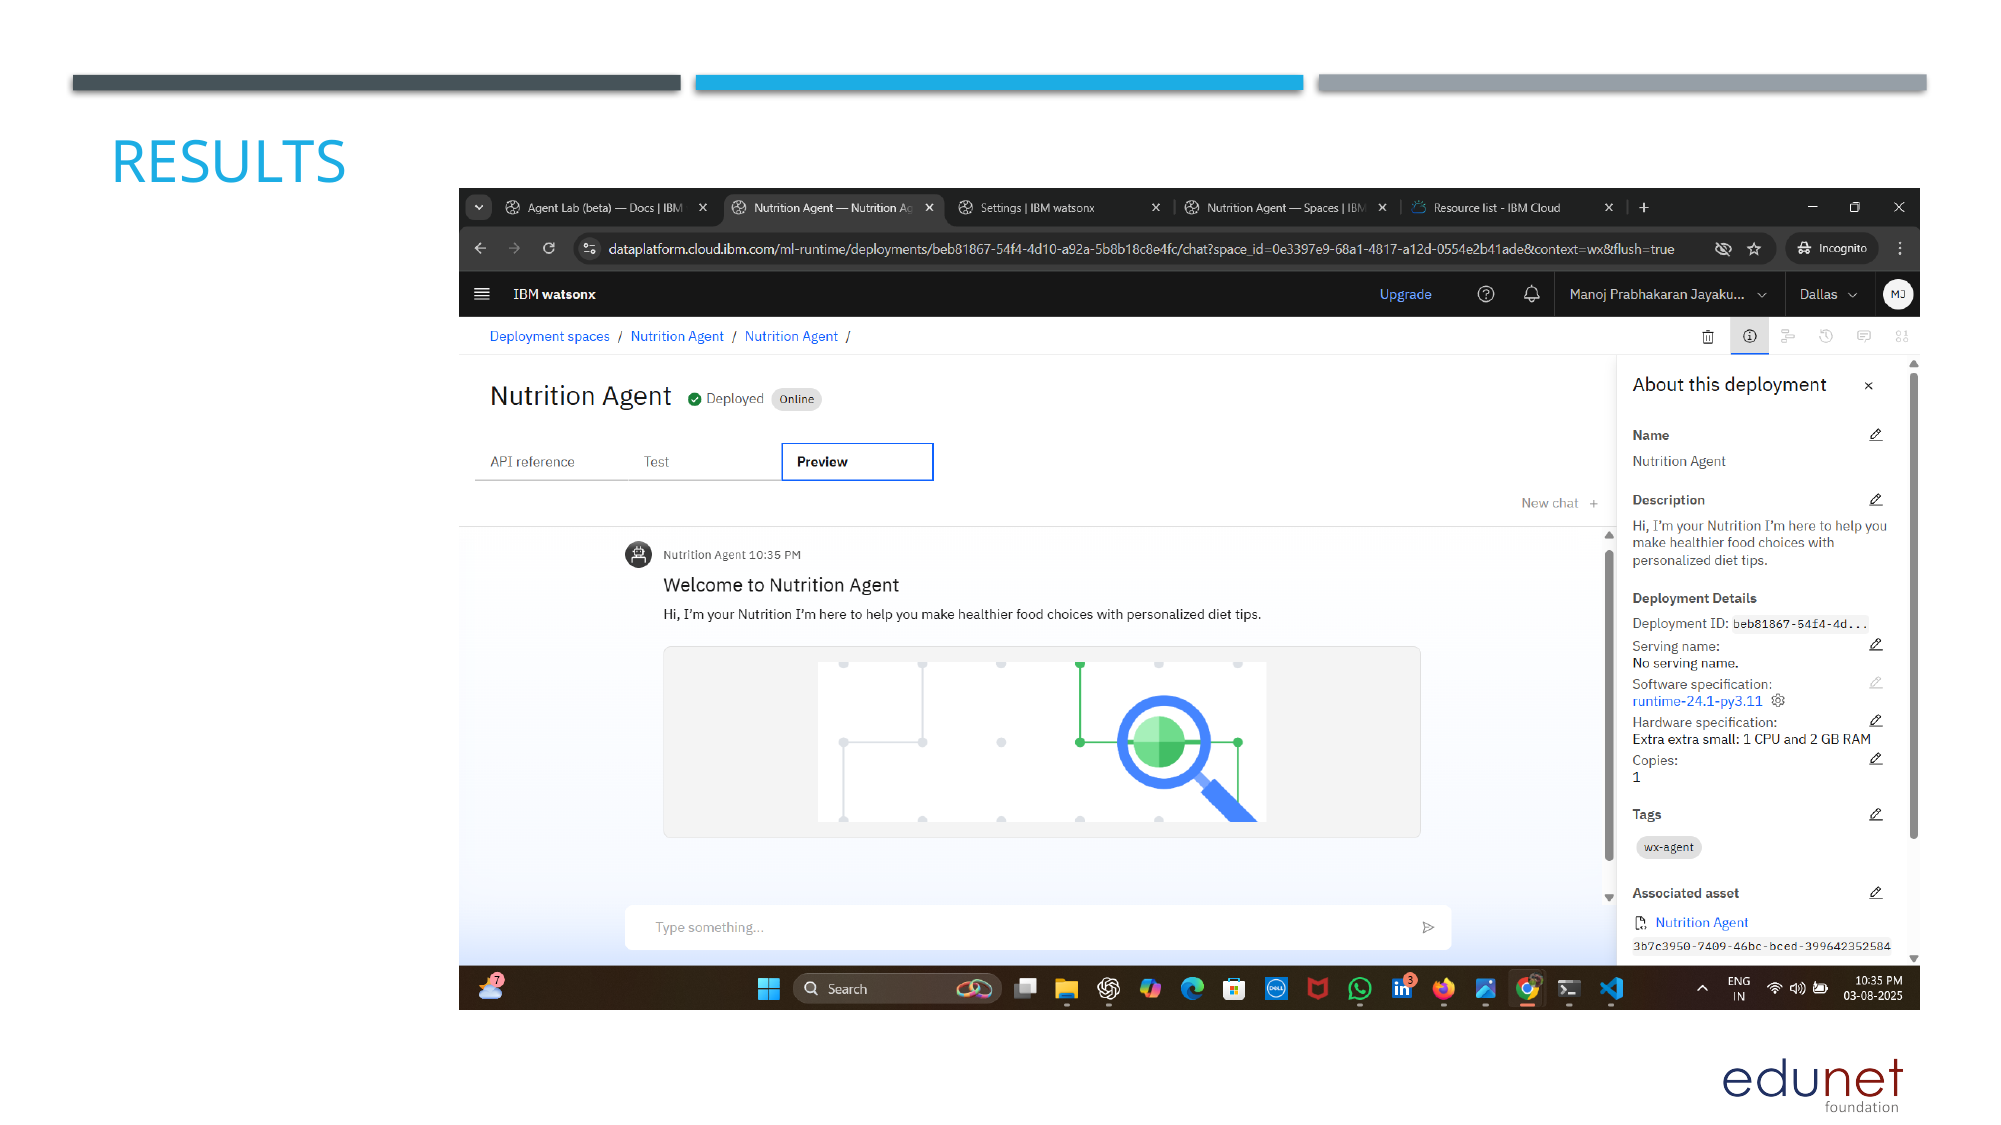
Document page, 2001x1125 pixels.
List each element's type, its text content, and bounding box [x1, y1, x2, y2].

picture [458, 187, 1921, 1011]
title Results [95, 115, 1905, 203]
picture [1719, 1056, 1905, 1116]
